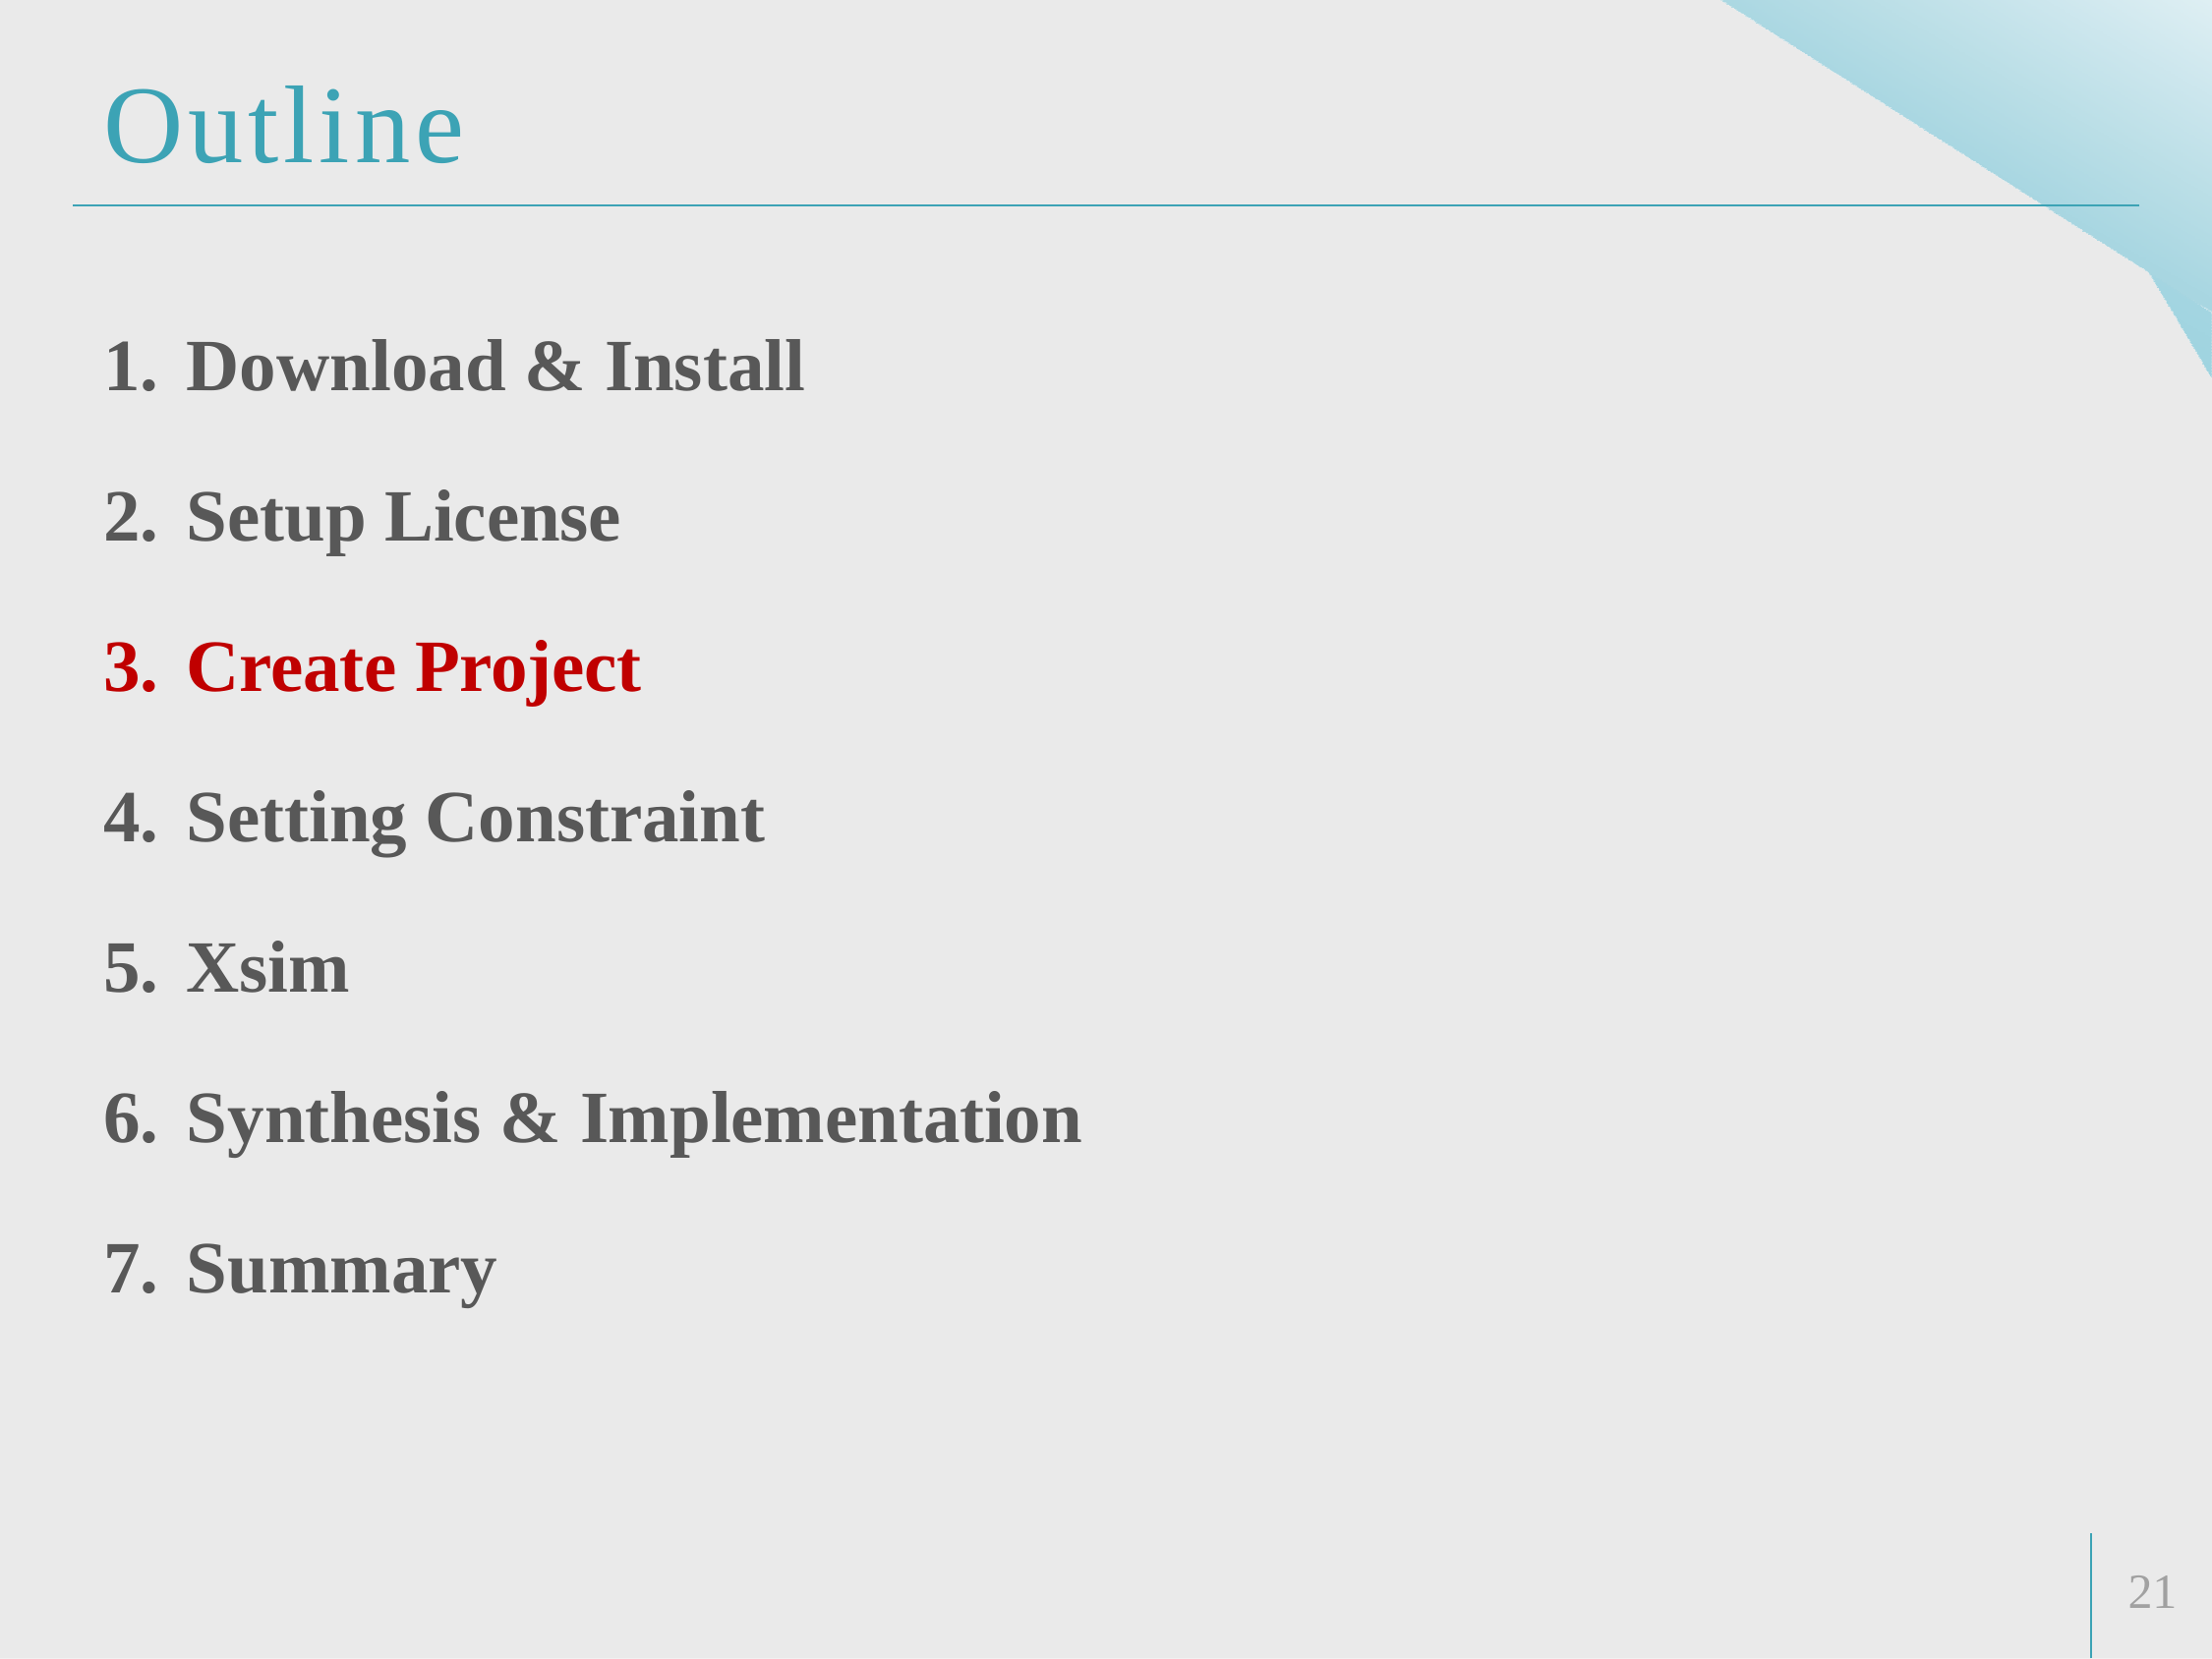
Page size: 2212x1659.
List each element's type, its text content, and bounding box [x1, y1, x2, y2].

text_box [1719, 0, 2212, 379]
title Outline [101, 49, 474, 315]
text_box Download & Install Setup License Create Project Setting Constraint Xsim Synthesis & Implementation Summary [101, 315, 1086, 1308]
slide_number 21 [2124, 1563, 2182, 1659]
